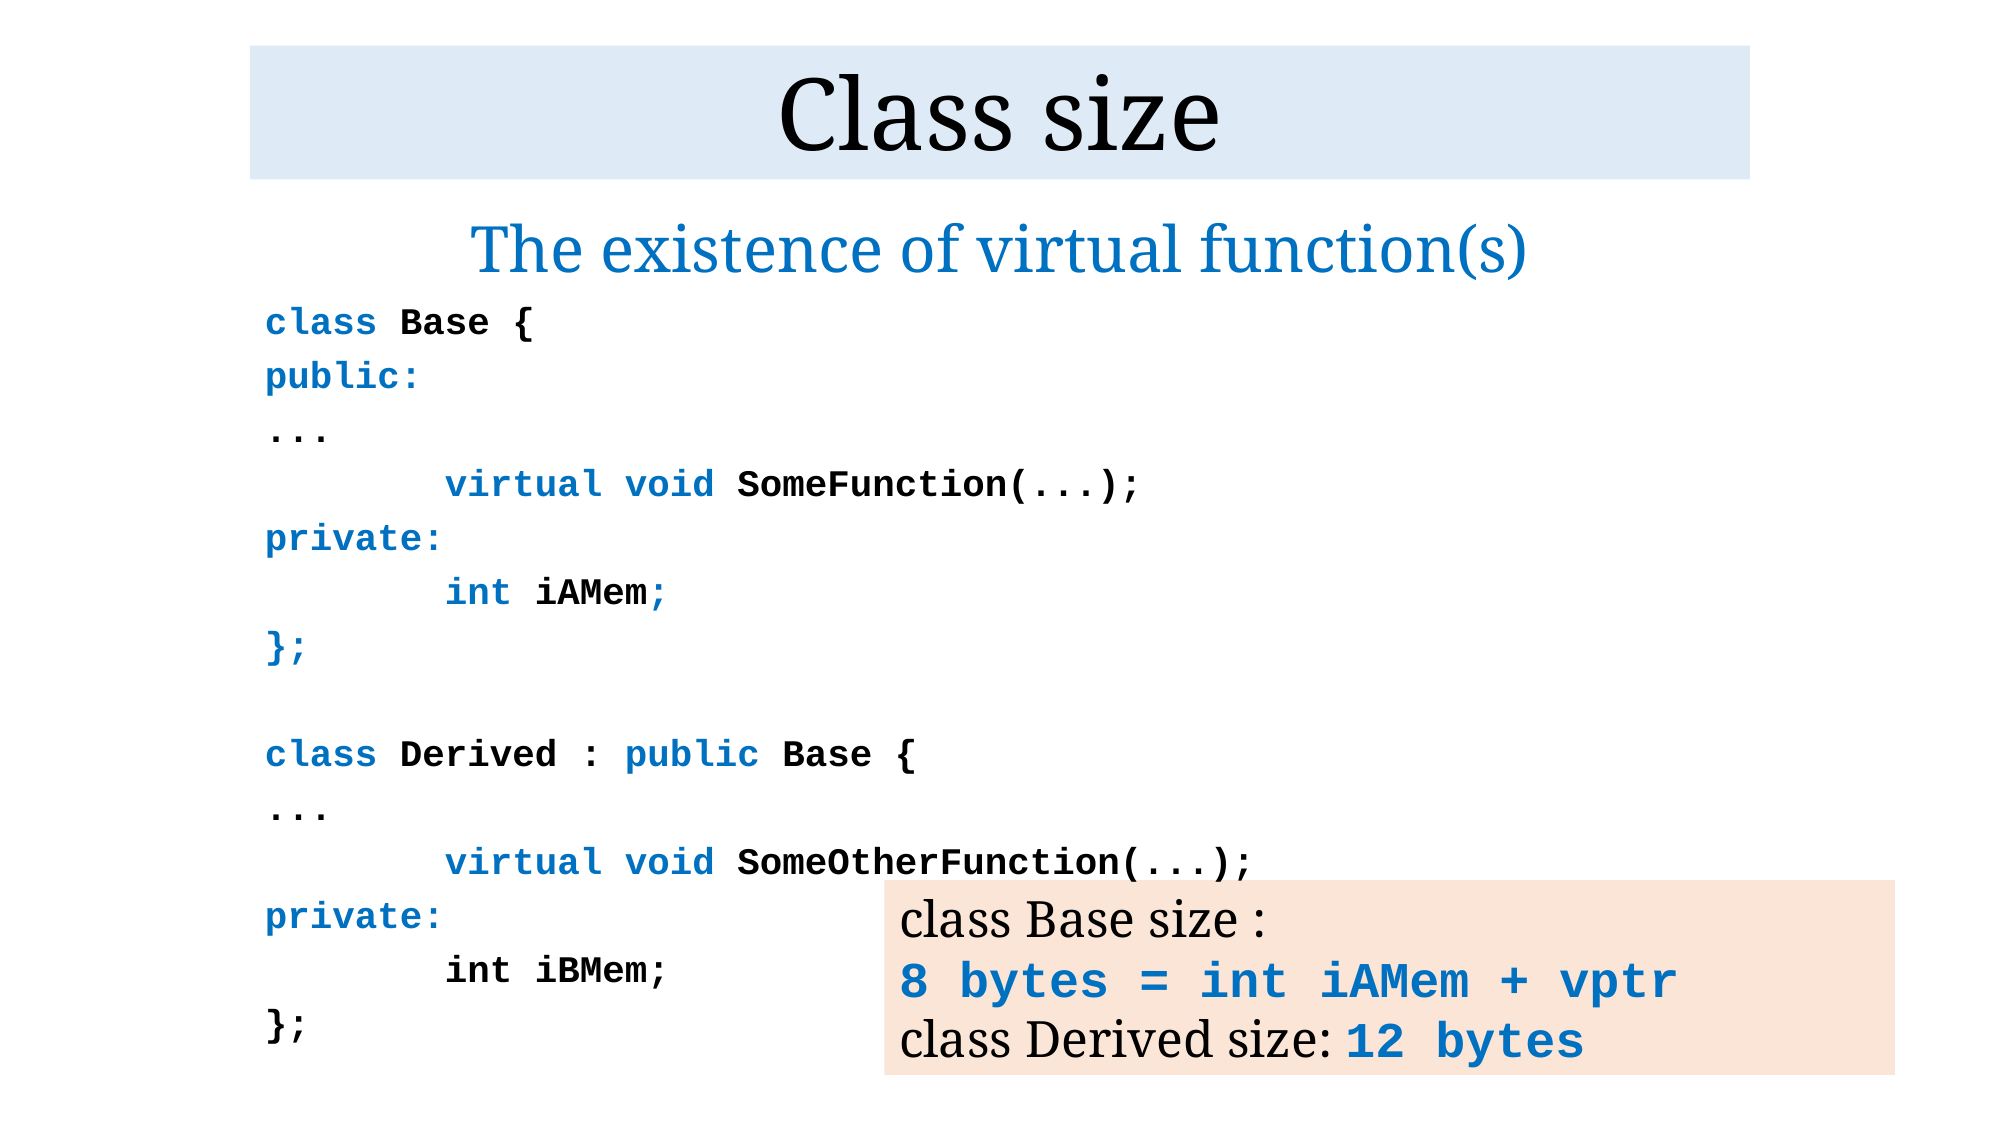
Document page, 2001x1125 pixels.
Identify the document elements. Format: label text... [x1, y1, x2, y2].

text_box class Base { public: ... virtual void SomeFunction(...); private: int iAMem; }; class Derived : public Base { ... virtual void SomeOtherFunction(...); private: int iBMem; }; [249, 289, 1750, 1056]
text_box class Base size : 8 bytes = int iAMem + vptr class Derived size: 12 bytes [884, 880, 1895, 1075]
subtitle The existence of virtual function(s) [385, 201, 1615, 289]
title Class size [249, 45, 1750, 180]
